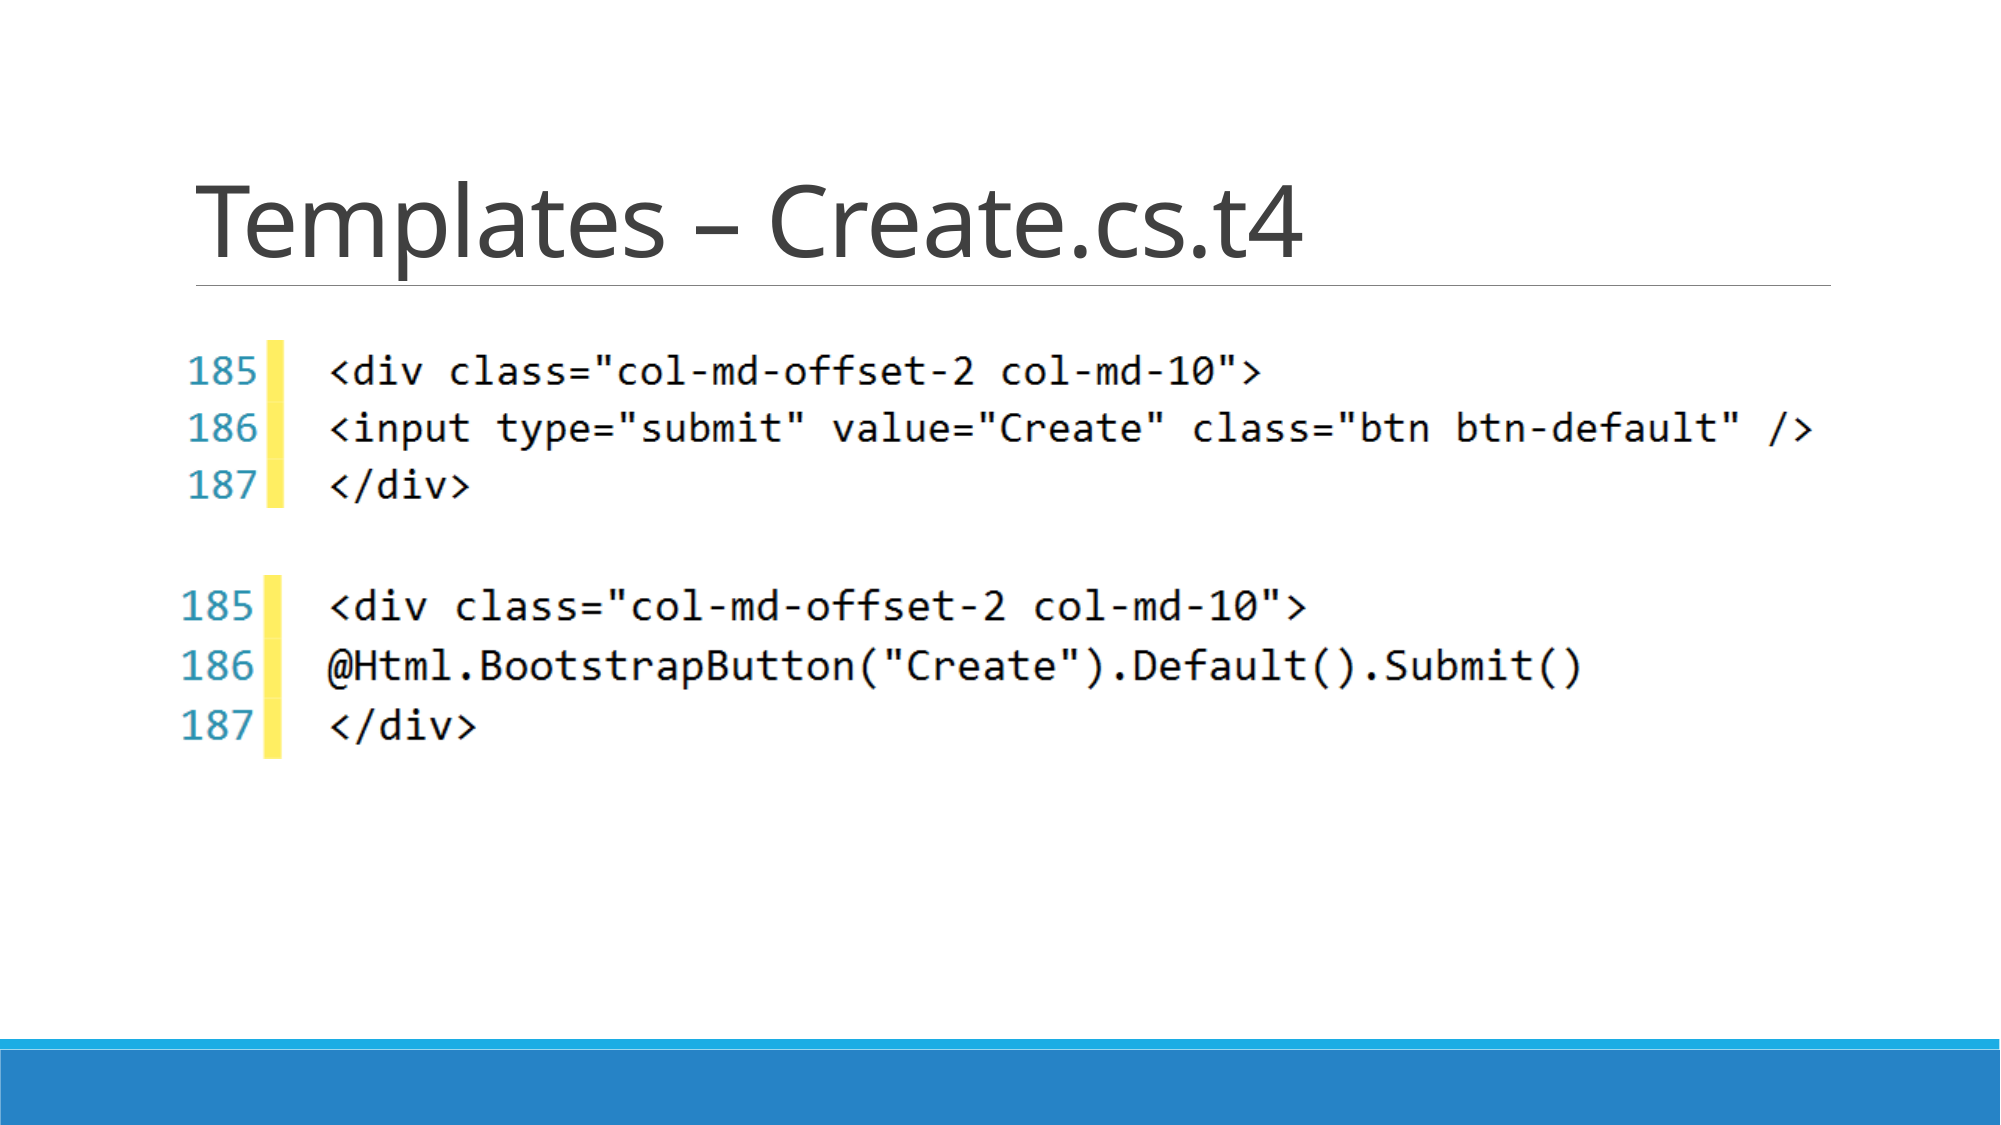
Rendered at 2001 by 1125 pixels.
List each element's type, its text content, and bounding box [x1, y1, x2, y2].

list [179, 340, 1831, 509]
picture [167, 574, 1590, 759]
title Templates – Create.cs.t4 [180, 47, 1830, 285]
